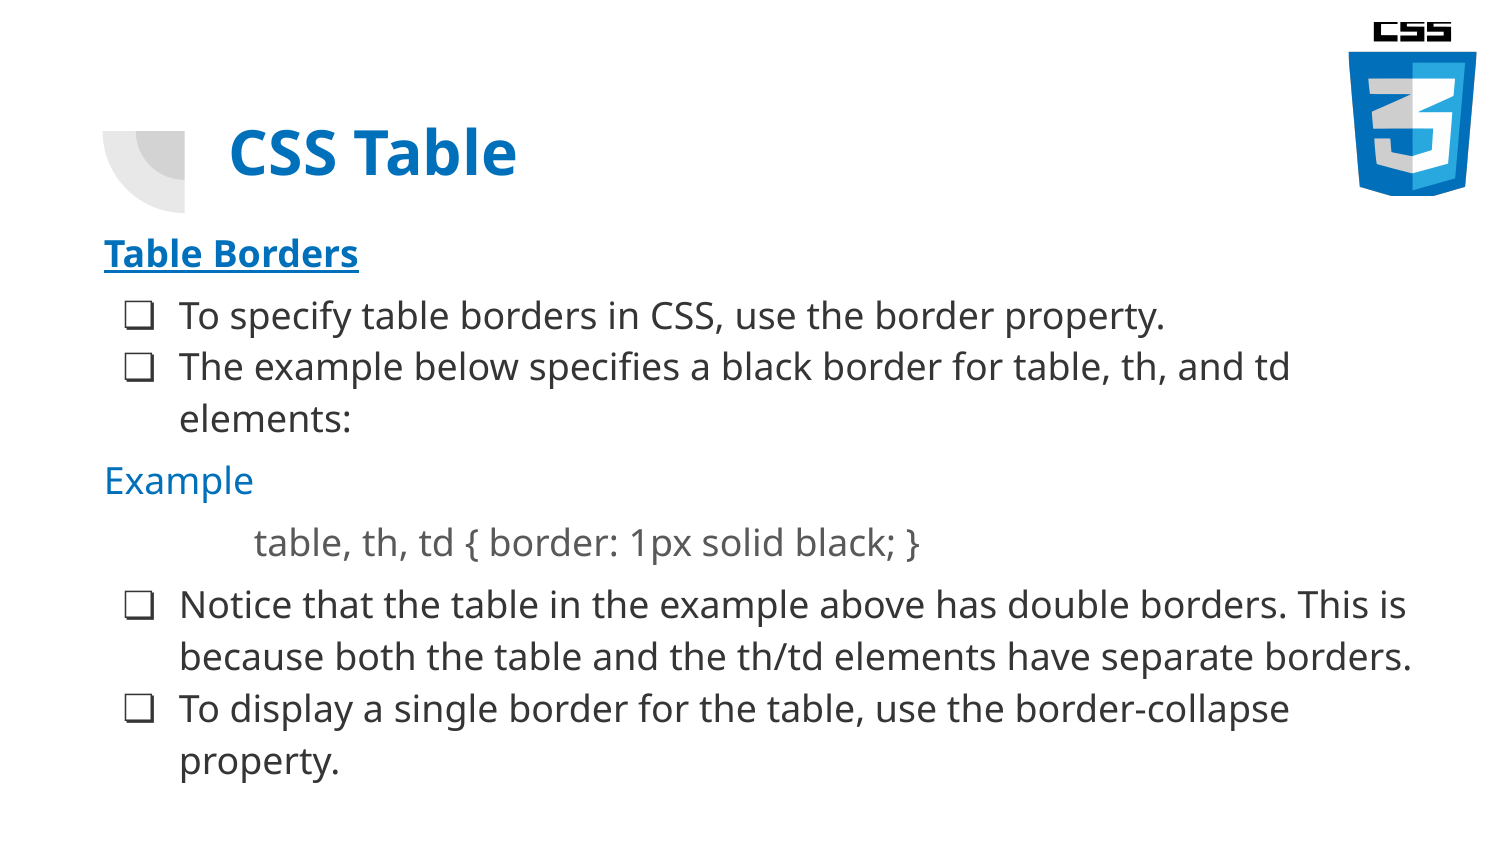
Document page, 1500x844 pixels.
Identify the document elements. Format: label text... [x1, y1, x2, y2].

title CSS Table [213, 98, 1500, 208]
picture [1348, 22, 1477, 196]
title Table Borders To specify table borders in CSS, use the border property. The example below specifies a black border for table, th, and td elements: Example table, th, td { border: 1px solid black; } Notice that the table in the example above has double borders. This is because both the table and the th/td elements have separate borders. To display a single border for the table, use the border-collapse property. [88, 207, 1464, 844]
